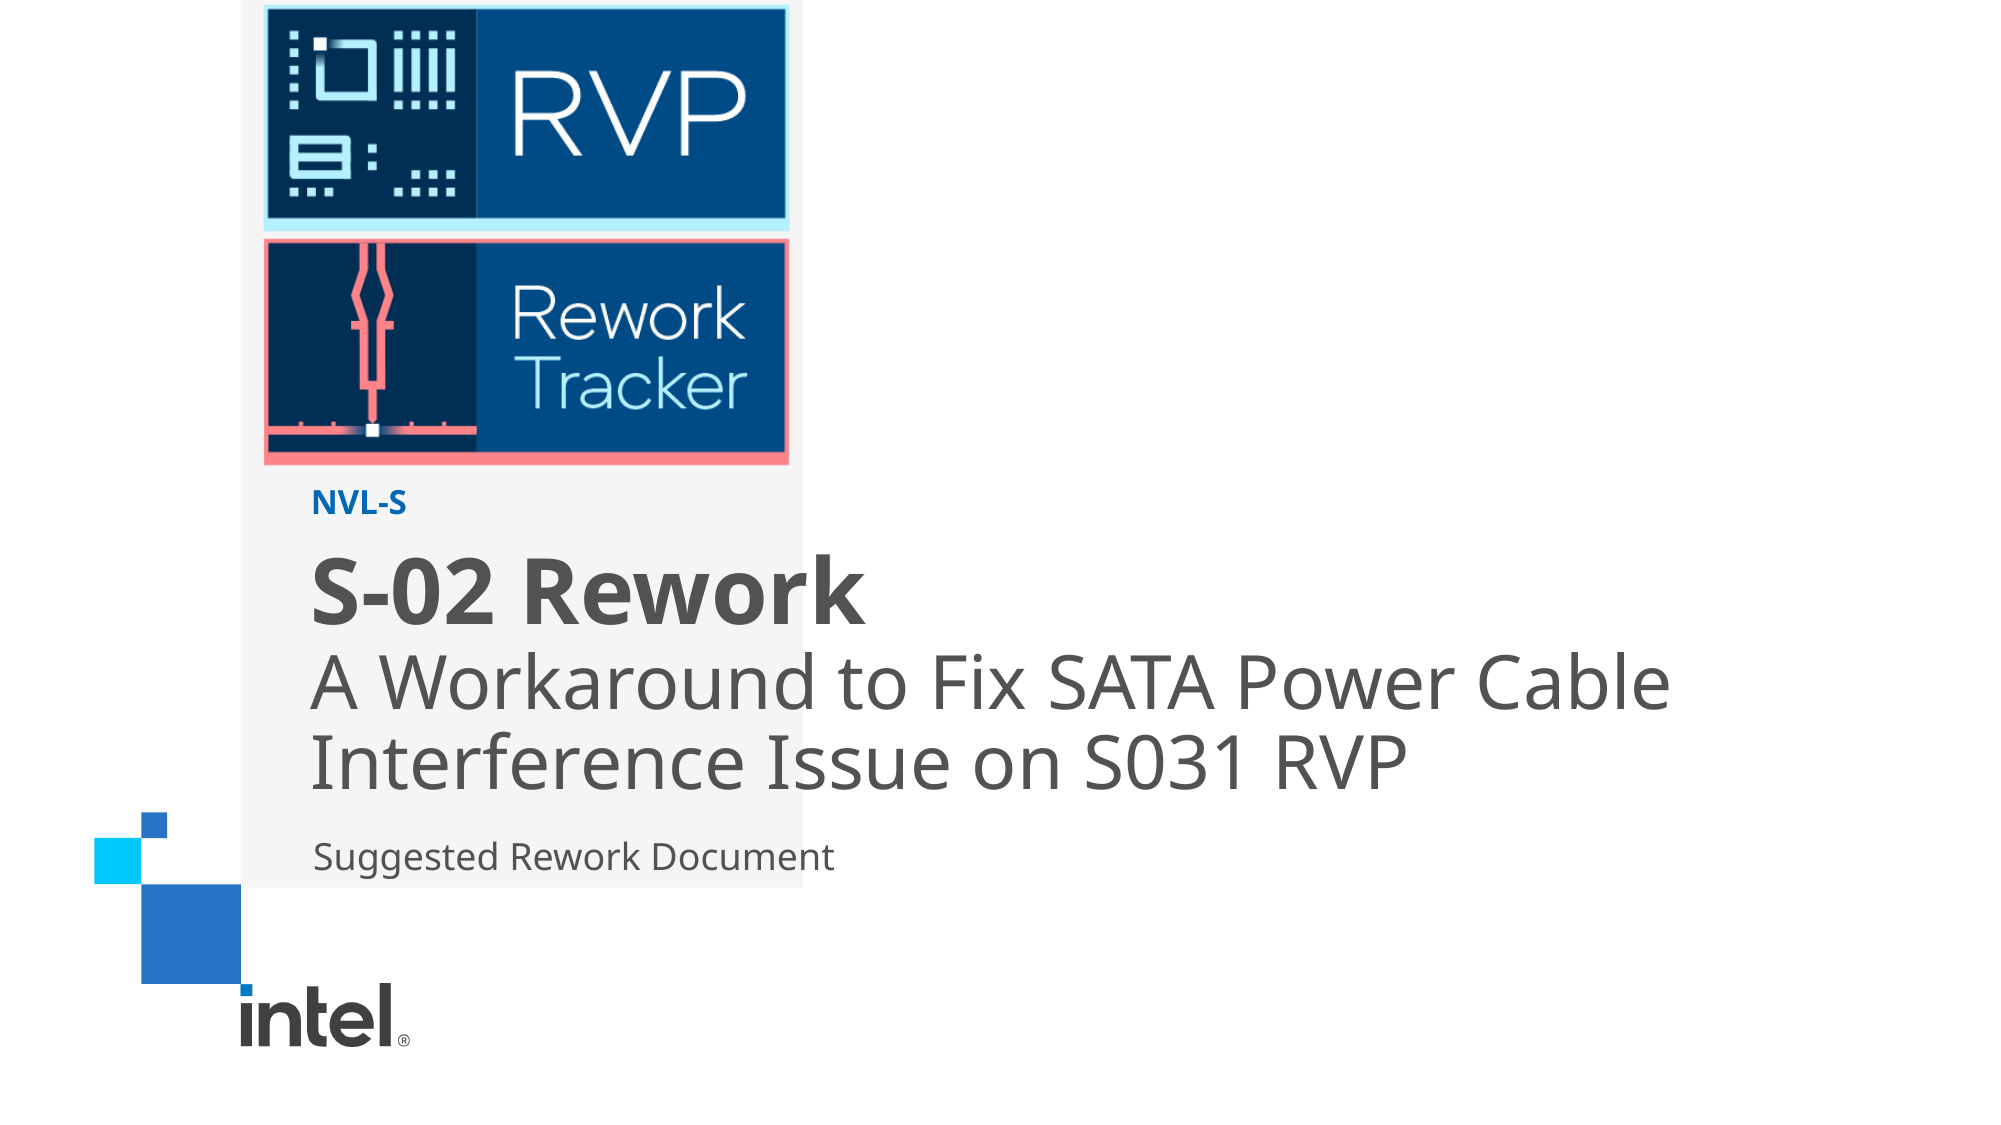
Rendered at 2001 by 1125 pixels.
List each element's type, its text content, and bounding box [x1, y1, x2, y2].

list NVL-S [310, 480, 2000, 532]
list Suggested Rework Document [312, 832, 2000, 888]
title S-02 Rework A Workaround to Fix SATA Power Cable Interference Issue on S031 RVP [310, 544, 2000, 817]
picture [264, 238, 790, 466]
picture [240, 983, 410, 1047]
picture [263, 4, 790, 232]
